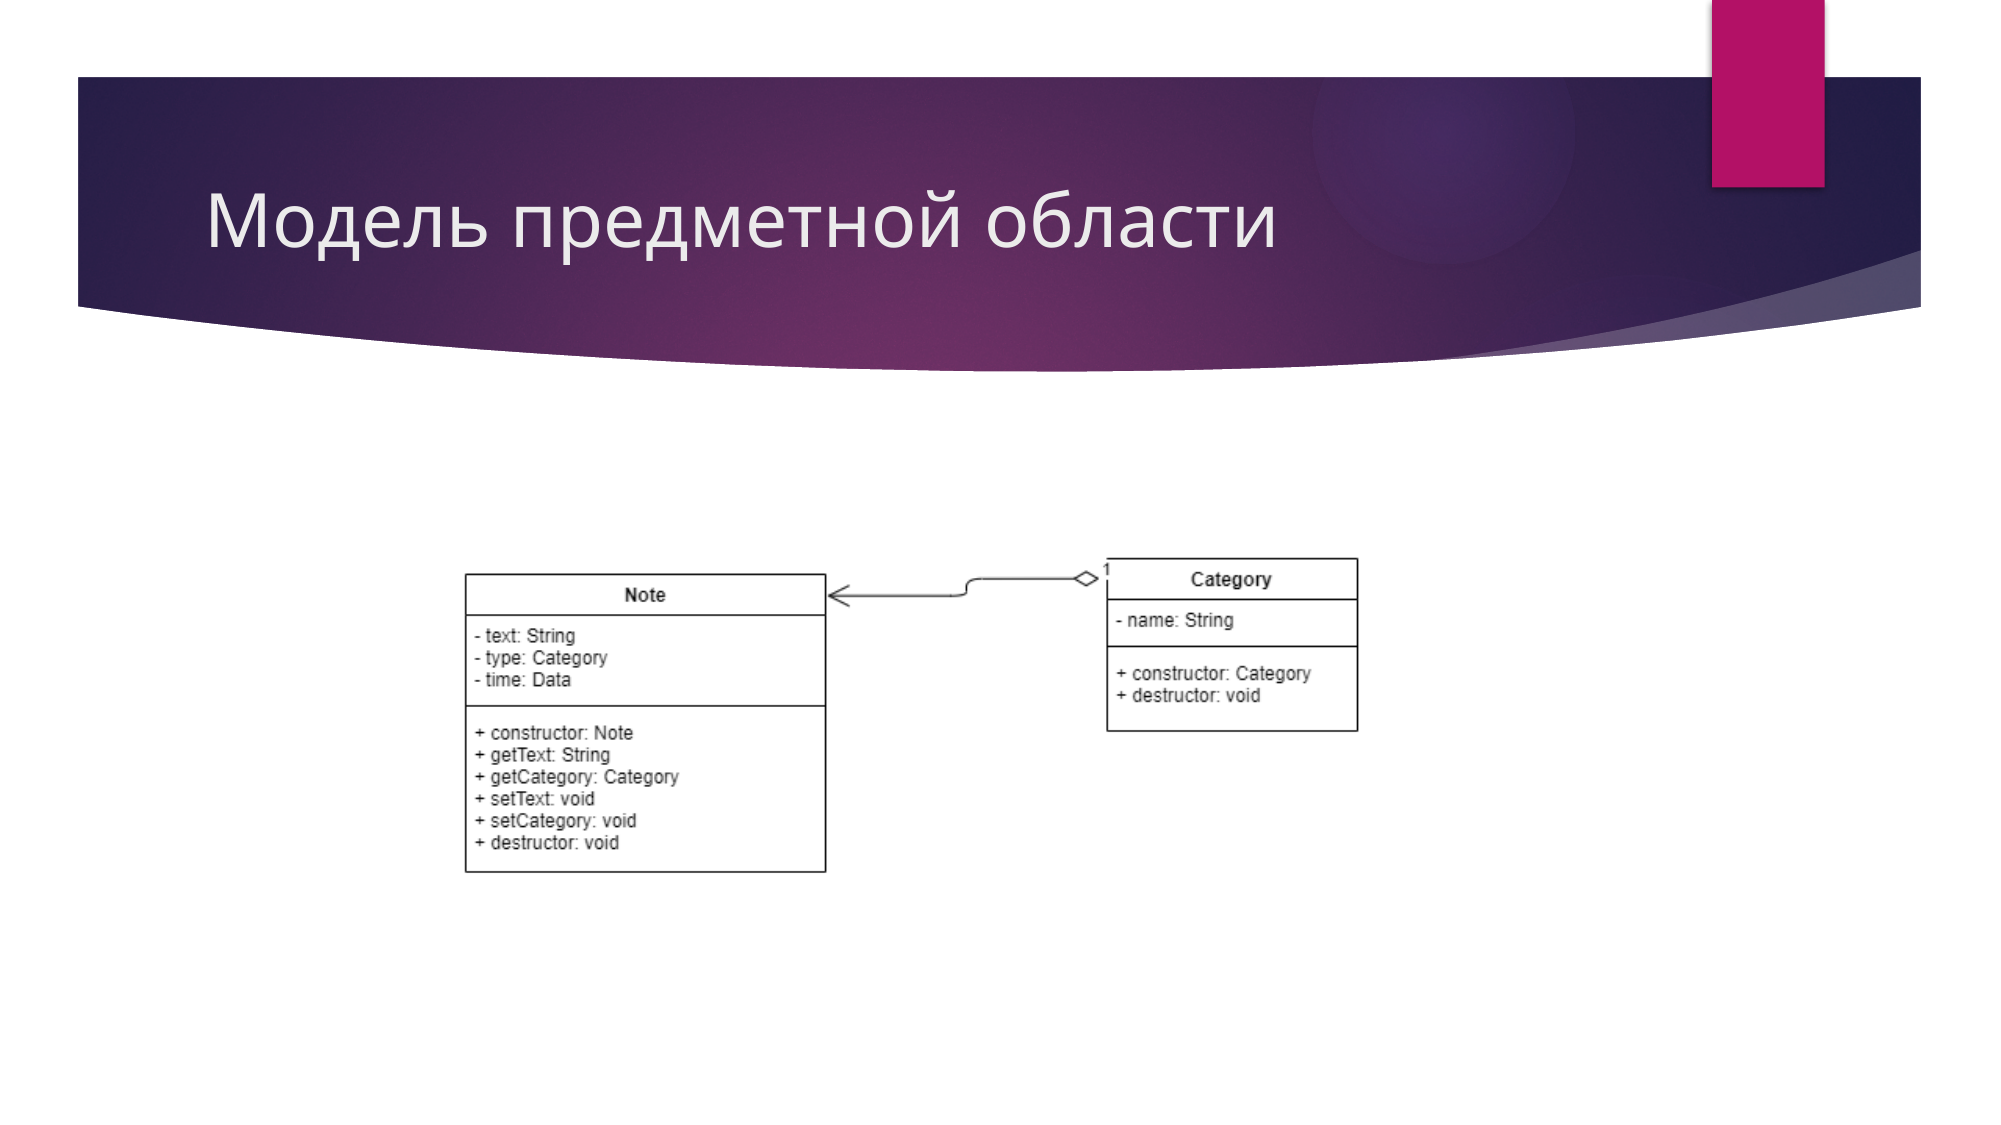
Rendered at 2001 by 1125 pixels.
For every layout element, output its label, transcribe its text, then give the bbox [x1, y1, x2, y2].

title Модель предметной области [189, 159, 1627, 276]
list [459, 530, 1368, 885]
